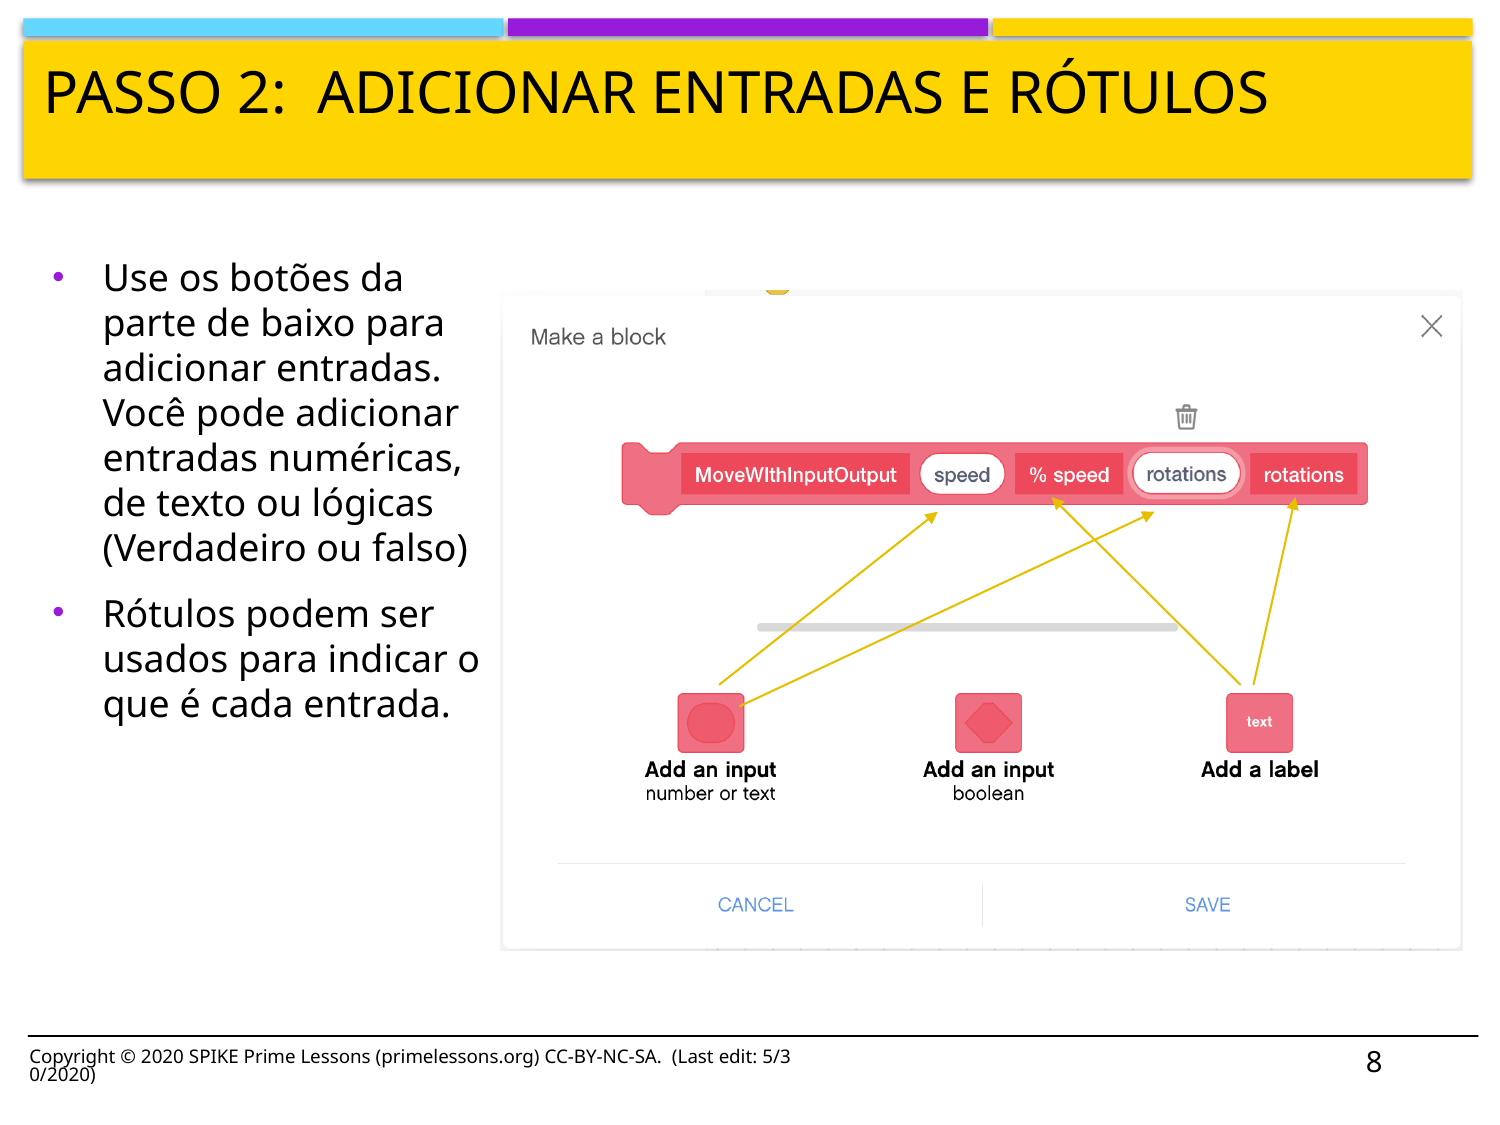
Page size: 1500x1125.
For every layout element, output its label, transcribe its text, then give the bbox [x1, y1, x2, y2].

title Passo 2: Adicionar entradas e rótulos [28, 48, 1464, 172]
footer Copyright © 2020 SPIKE Prime Lessons (primelessons.org) CC-BY-NC-SA. (Last edit: 5/30/2020) [14, 1036, 814, 1097]
slide_number 8 [1351, 1036, 1478, 1097]
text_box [499, 289, 1464, 952]
list Use os botões da parte de baixo para adicionar entradas. Você pode adicionar entradas numéricas, de texto ou lógicas (Verdadeiro ou falso) Rótulos podem ser usados para indicar o que é cada entrada. [37, 246, 500, 1011]
